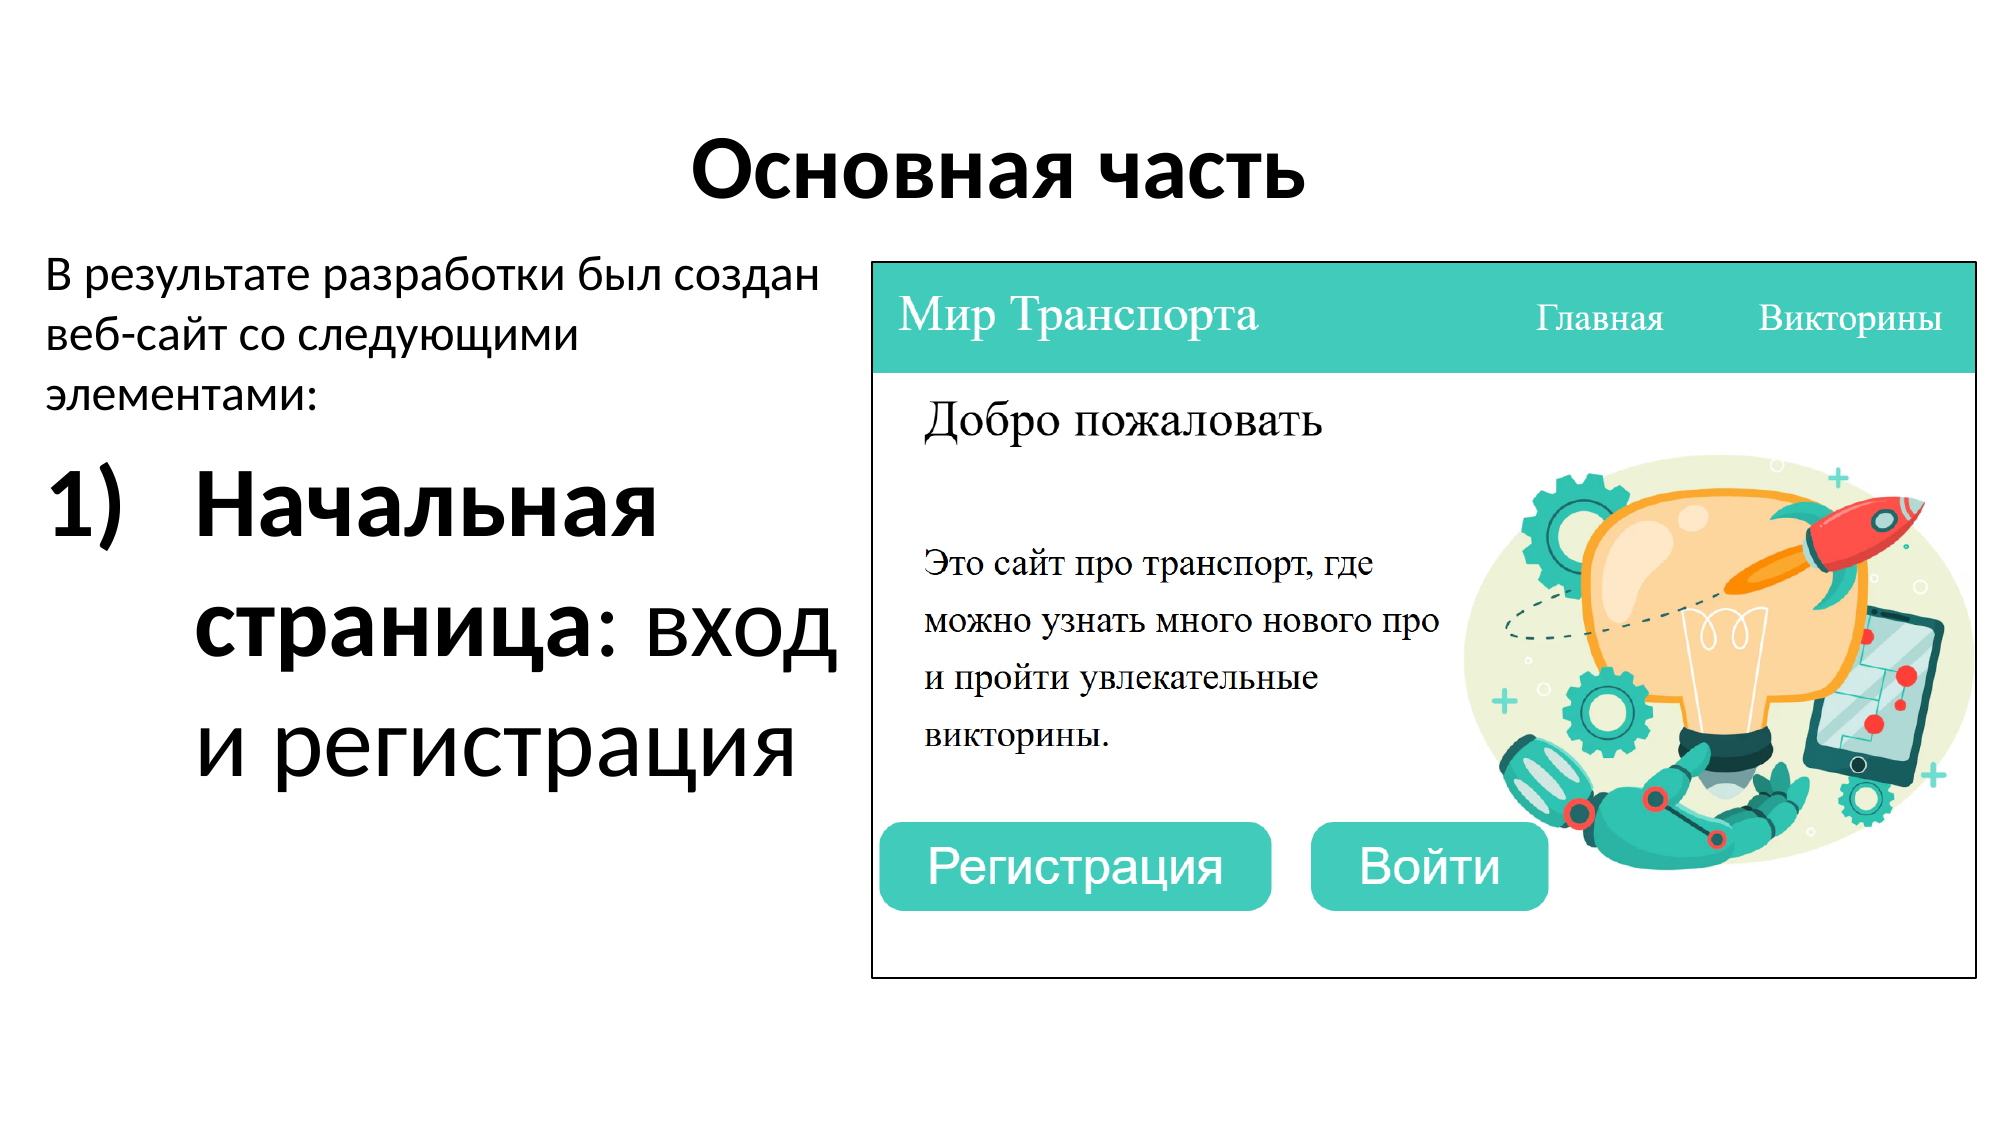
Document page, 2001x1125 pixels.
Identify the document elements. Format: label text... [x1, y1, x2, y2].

text_box В результате разработки был создан веб-сайт со следующими элементами: [29, 233, 837, 429]
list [872, 262, 1975, 977]
text_box Начальная страница: вход и регистрация [29, 429, 872, 805]
title Основная часть [137, 59, 1863, 278]
